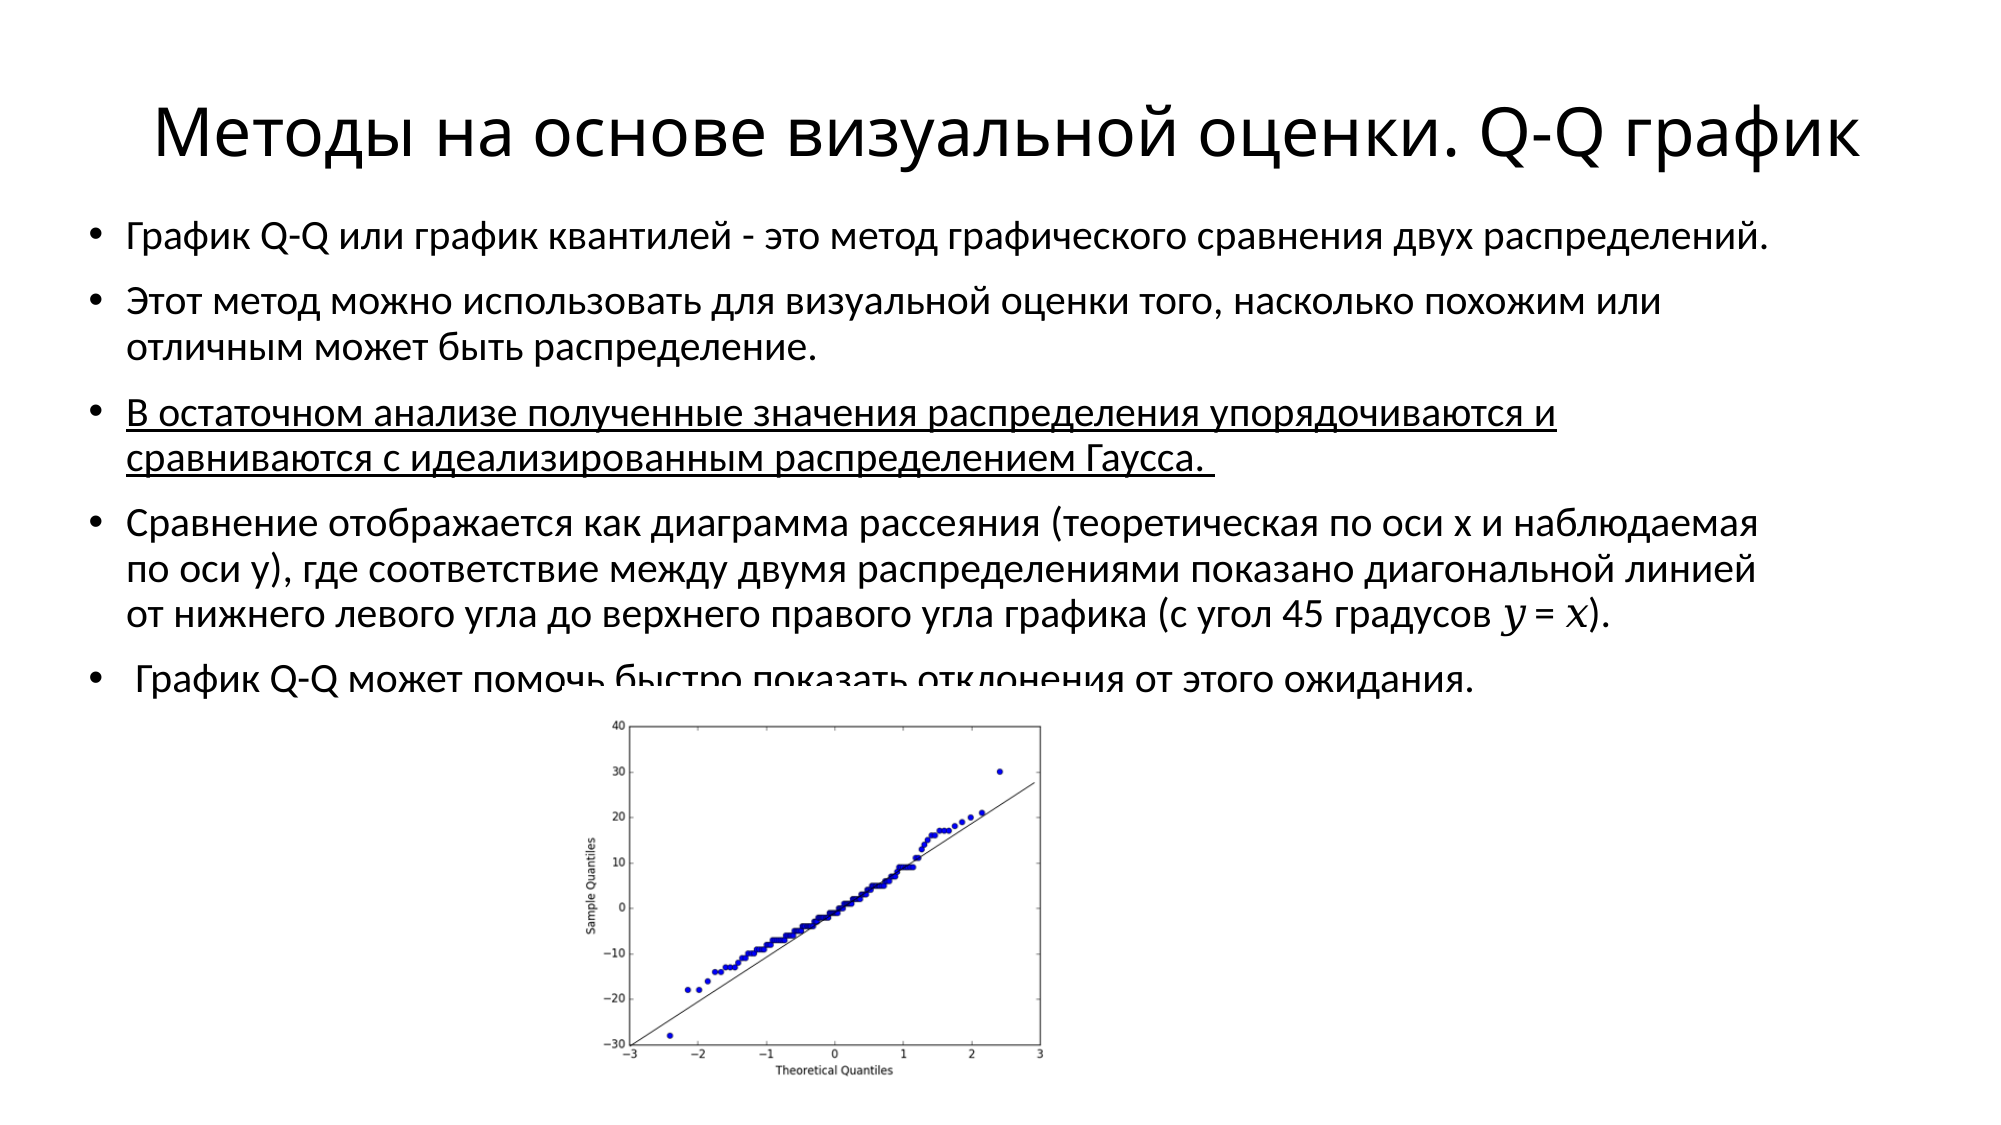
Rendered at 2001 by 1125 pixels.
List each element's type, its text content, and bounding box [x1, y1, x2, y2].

list График Q-Q или график квантилей - это метод графического сравнения двух распределений. Этот метод можно использовать для визуальной оценки того, насколько похожим или отличным может быть распределение. В остаточном анализе полученные значения распределения упорядочиваются и сравниваются с идеализированным распределением Гаусса. Сравнение отображается как диаграмма рассеяния (теоретическая по оси x и наблюдаемая по оси y), где соответствие между двумя распределениями показано диагональной линией от нижнего левого угла до верхнего правого угла графика (с угол 45 градусов 𝑦 = 𝑥). График Q-Q может помочь быстро показать отклонения от этого ожидания. [73, 205, 1799, 920]
title Методы на основе визуальной оценки. Q-Q график [137, 59, 1983, 210]
picture [562, 686, 1094, 1085]
